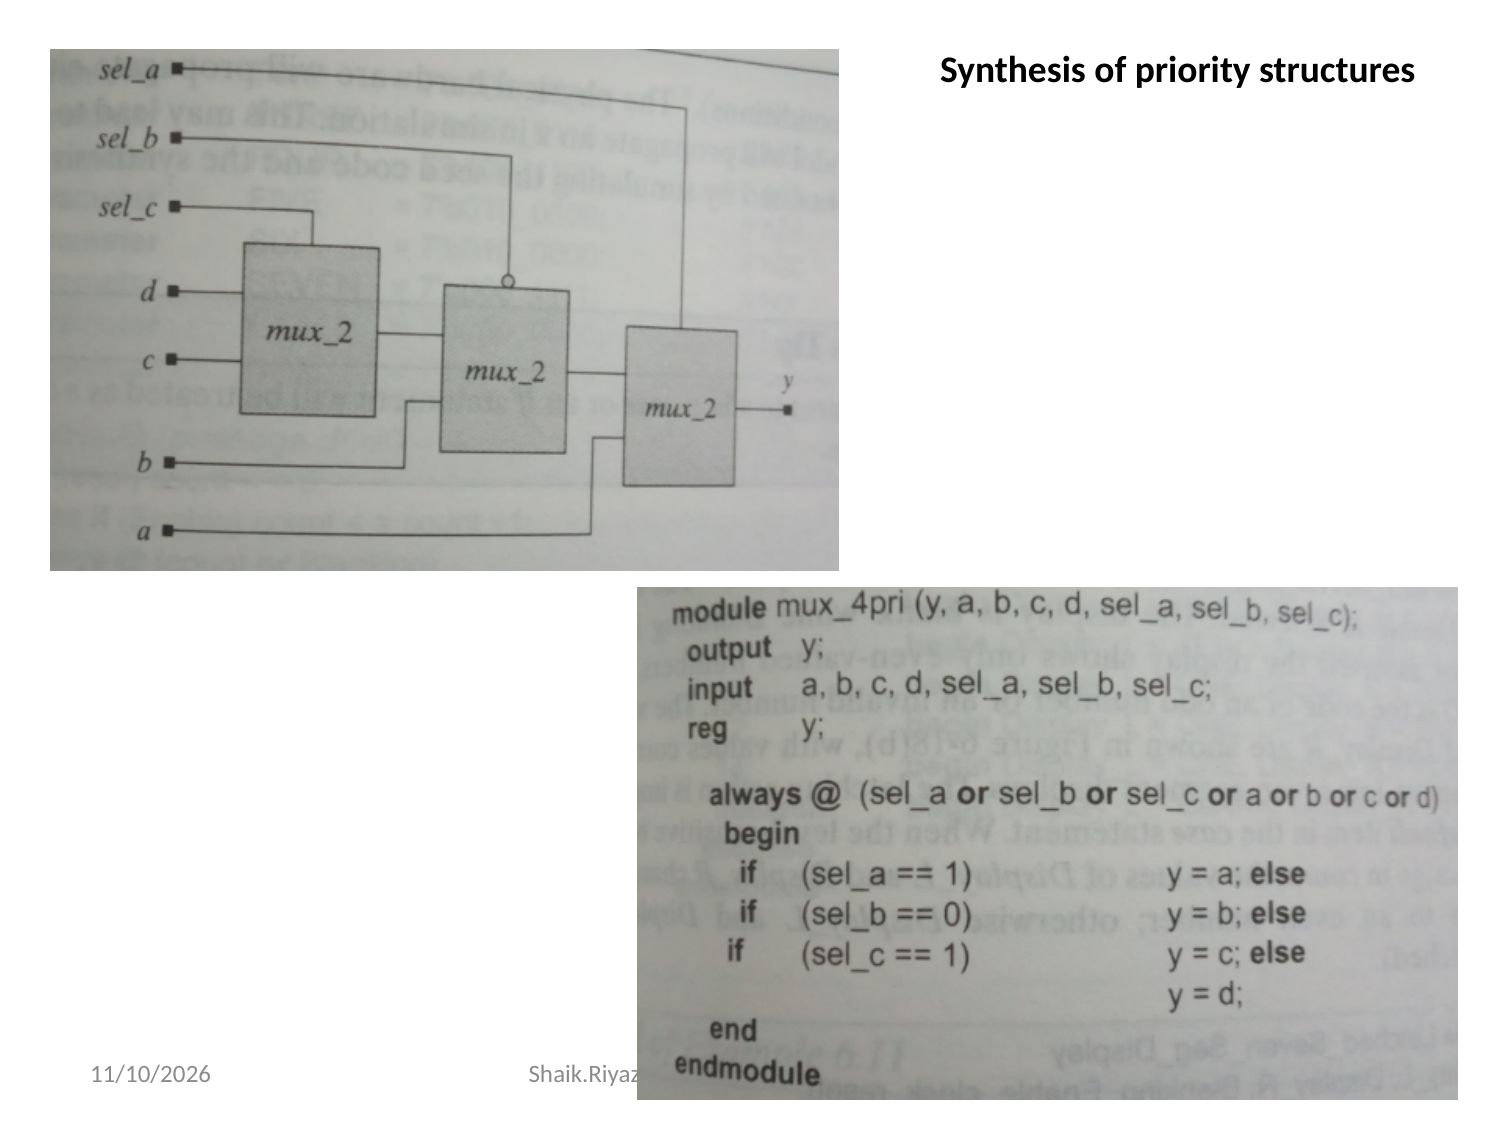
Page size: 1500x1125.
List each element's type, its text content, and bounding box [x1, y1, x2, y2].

footer Shaik.Riyazuddien, Assoc. Prof., Dept of ECE [512, 1042, 633, 1103]
text_box Synthesis of priority structures [878, 37, 1432, 98]
picture [49, 49, 840, 571]
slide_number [75, 1042, 425, 1103]
picture [637, 587, 1459, 1101]
